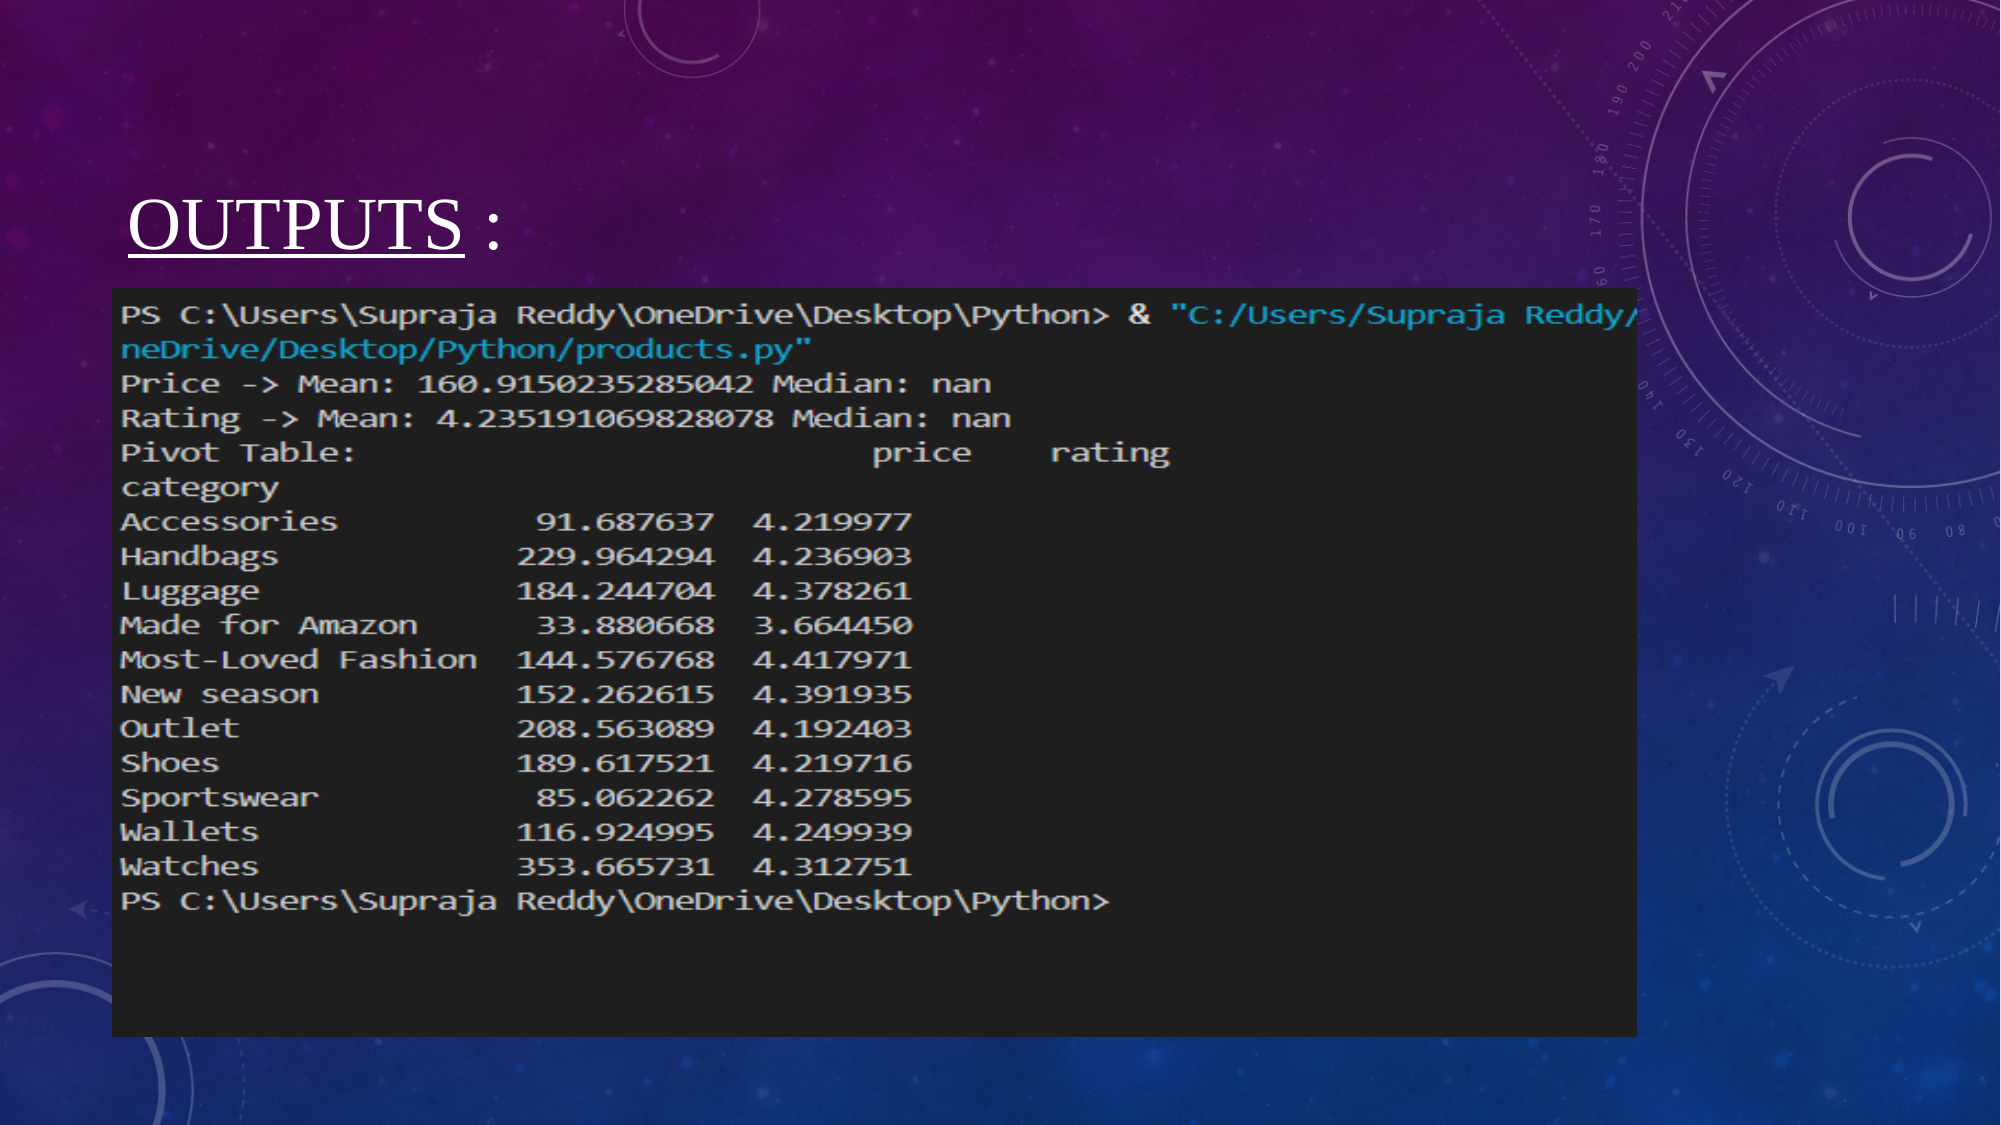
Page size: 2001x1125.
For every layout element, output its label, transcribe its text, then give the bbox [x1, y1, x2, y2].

picture [0, 0, 2001, 1125]
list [112, 288, 1637, 1037]
title OUTPUTS : [112, 99, 1775, 339]
